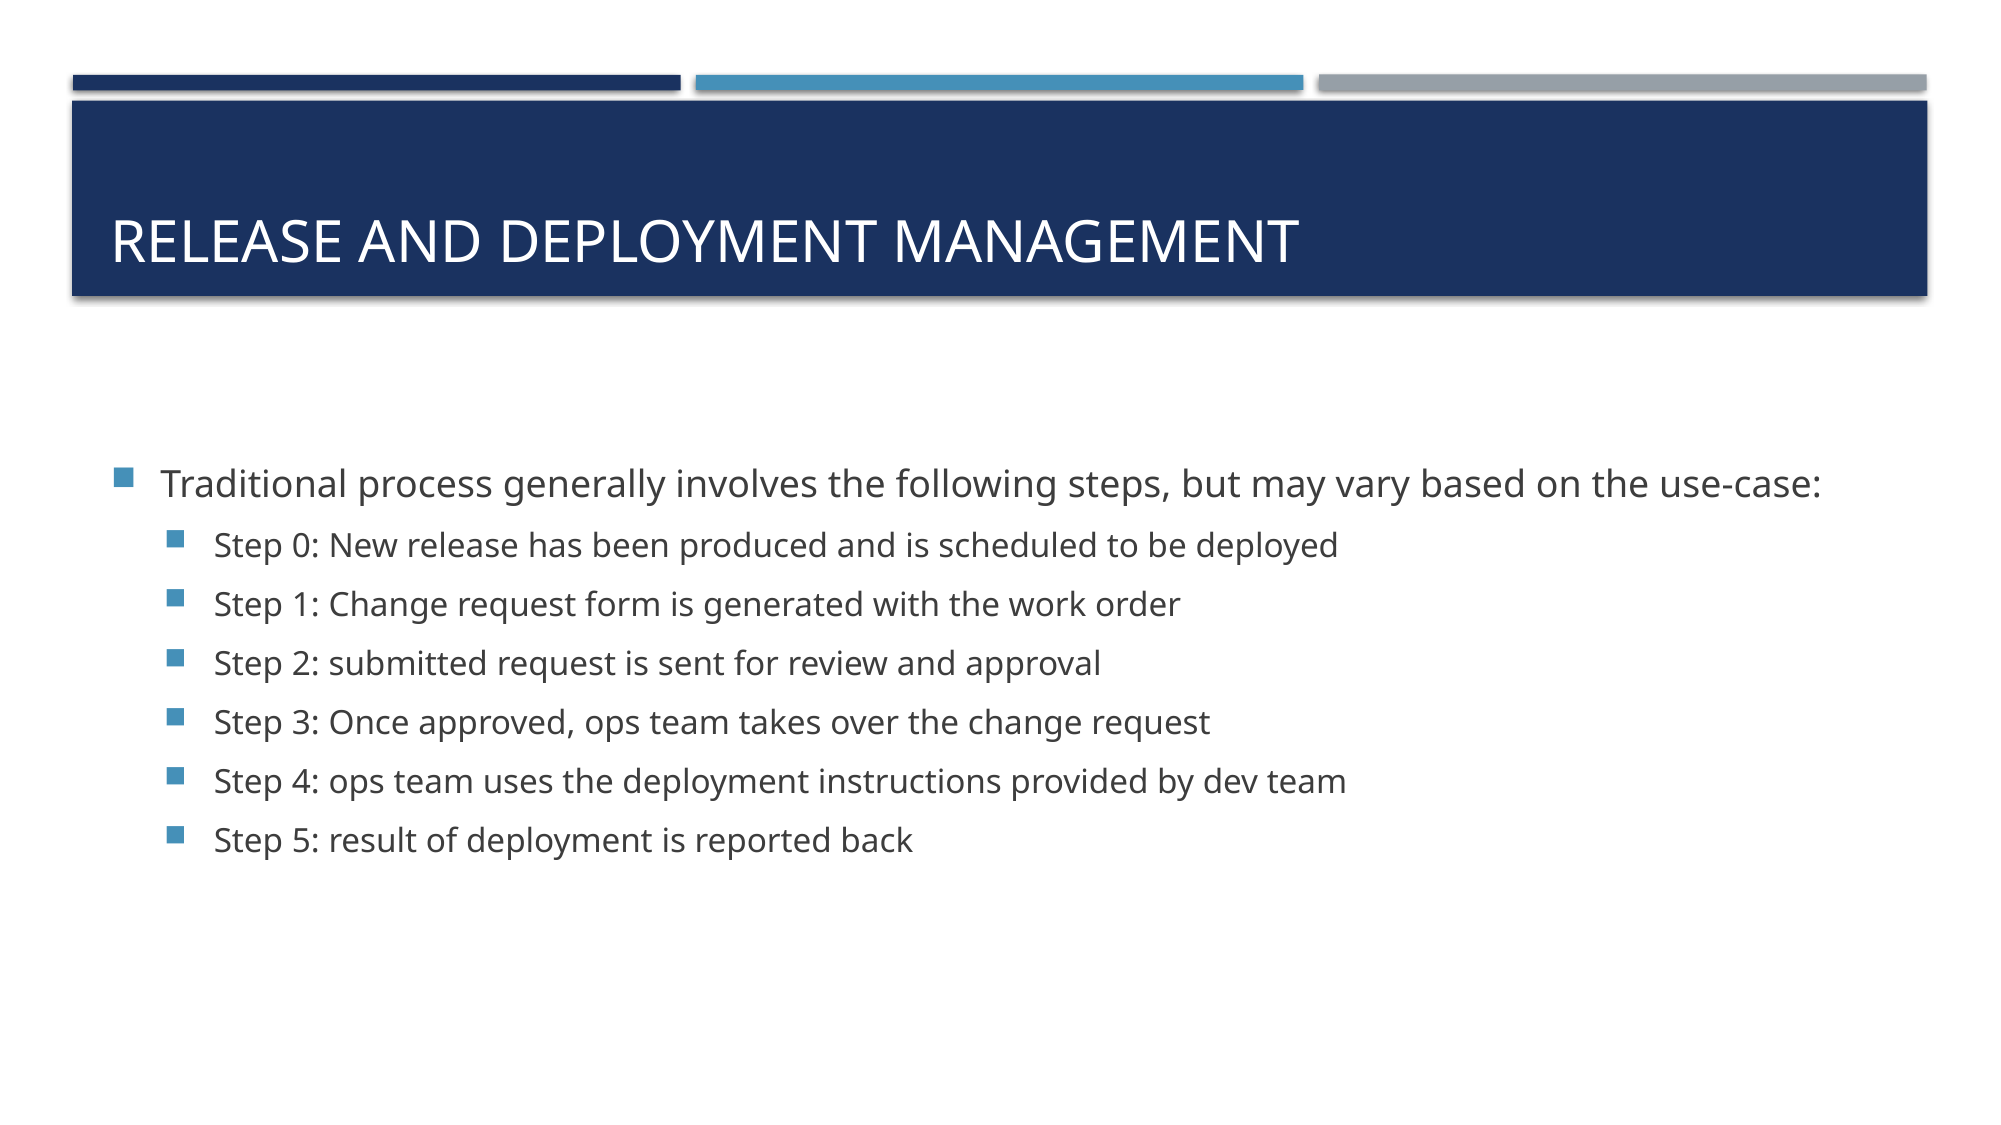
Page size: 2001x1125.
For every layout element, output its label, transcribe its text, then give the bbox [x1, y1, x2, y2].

list Traditional process generally involves the following steps, but may vary based on the use-case: Step 0: New release has been produced and is scheduled to be deployed Step 1: Change request form is generated with the work order Step 2: submitted request is sent for review and approval Step 3: Once approved, ops team takes over the change request Step 4: ops team uses the deployment instructions provided by dev team Step 5: result of deployment is reported back [95, 357, 1905, 962]
title Release and Deployment Management [95, 115, 1905, 282]
